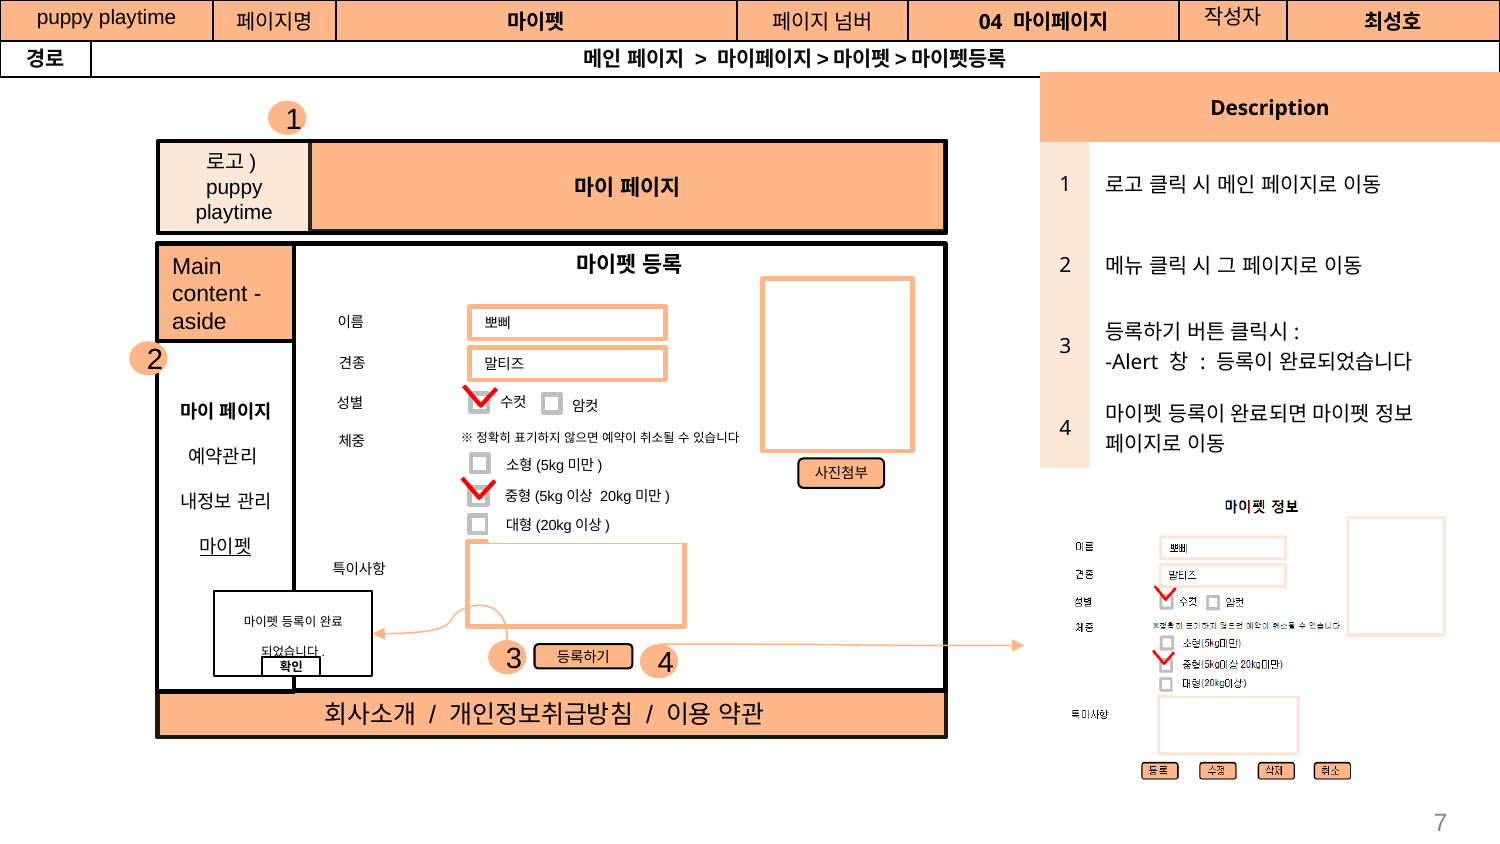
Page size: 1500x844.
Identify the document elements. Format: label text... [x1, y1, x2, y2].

table_cell 메인 페이지 > 마이페이지>마이펫>마이펫등록 [92, 42, 1499, 76]
table_header 작성자 [1180, 1, 1286, 40]
table_header puppy playtime [1, 1, 212, 40]
table_cell 등록하기 버튼 클릭시: -Alert 창 : 등록이 완료되었습니다 [1090, 305, 1500, 387]
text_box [213, 591, 373, 677]
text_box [436, 569, 444, 705]
table_header 04 마이페이지 [909, 1, 1178, 40]
table_cell 3 [1040, 305, 1090, 387]
table_header 페이지 넘버 [738, 1, 907, 40]
table_cell 2 [1040, 224, 1090, 305]
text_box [157, 140, 946, 738]
picture [1062, 496, 1458, 793]
table_cell 마이펫 등록이 완료되면 마이펫 정보 페이지로 이동 [1090, 387, 1500, 468]
table_cell 경로 [1, 42, 90, 76]
table_cell 메뉴 클릭 시 그 페이지로 이동 [1090, 224, 1500, 305]
table_cell 4 [1040, 387, 1090, 468]
table_cell 1 [1040, 142, 1090, 224]
table_header Description [1040, 72, 1500, 142]
slide_number 6 [1112, 798, 1463, 844]
table_header 최성호 [1288, 1, 1499, 40]
table_header 페이지명 [214, 1, 335, 40]
table_header 마이펫 [337, 1, 736, 40]
text_box 2 [129, 341, 152, 376]
table_cell 로고 클릭 시 메인 페이지로 이동 [1090, 142, 1500, 224]
text_box 1 [267, 100, 307, 136]
